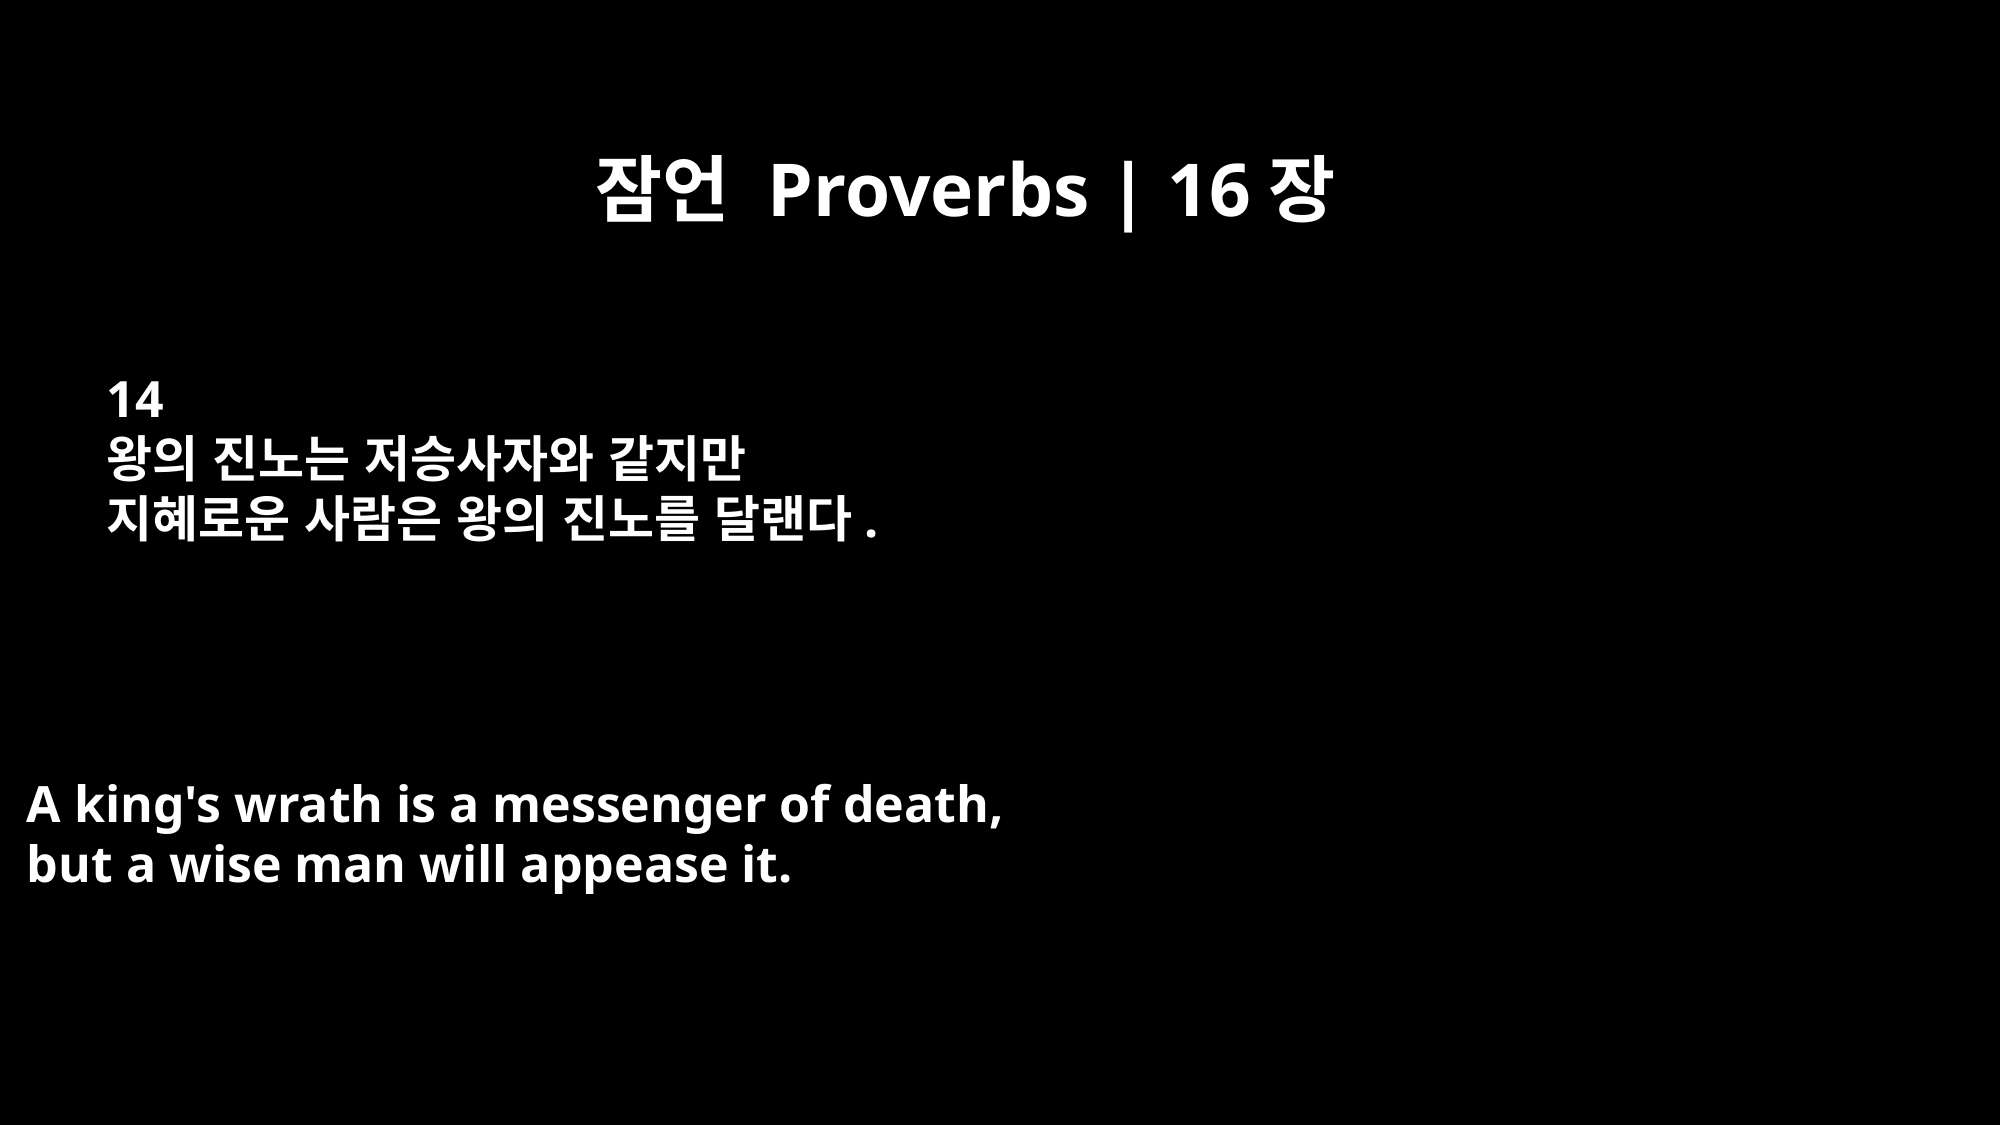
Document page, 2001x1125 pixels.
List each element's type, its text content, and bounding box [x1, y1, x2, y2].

text_box 잠언 Proverbs | 16장 [580, 136, 1352, 239]
text_box A king's wrath is a messenger of death, but a wise man will appease it. [12, 764, 1019, 900]
text_box 14 왕의 진노는 저승사자와 같지만 지혜로운 사람은 왕의 진노를 달랜다. [92, 359, 895, 555]
